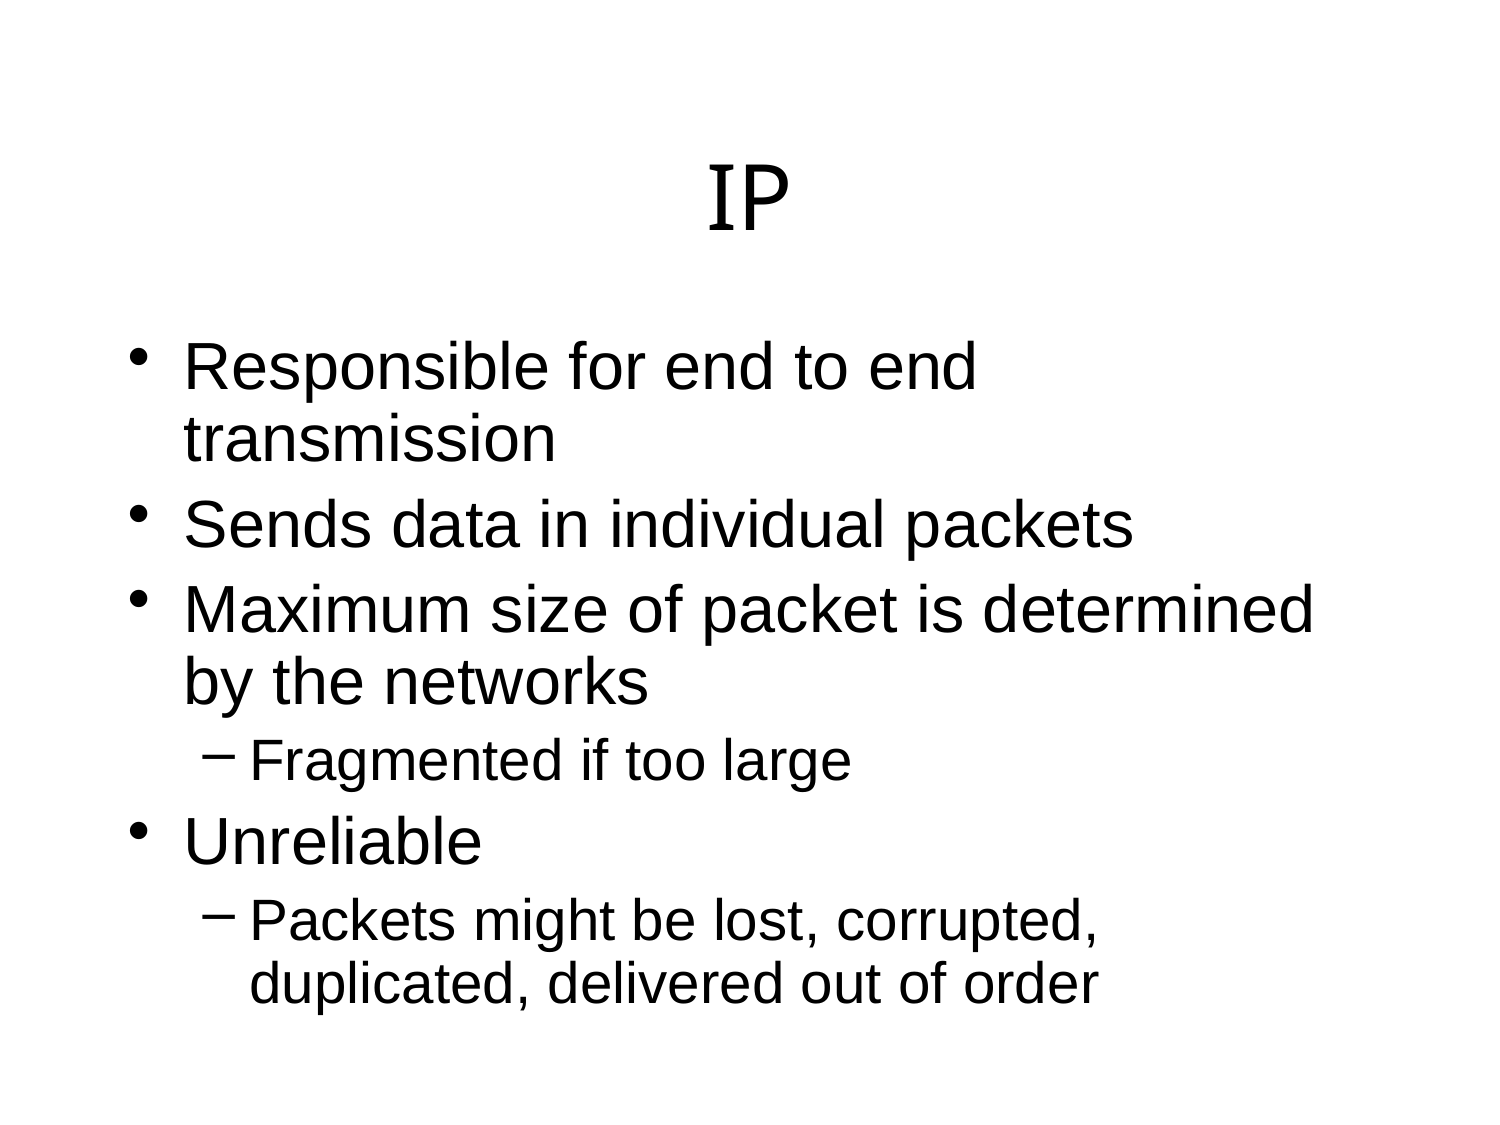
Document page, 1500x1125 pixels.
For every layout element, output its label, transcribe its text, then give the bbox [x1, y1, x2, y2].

title IP [112, 99, 1388, 288]
list Responsible for end to end transmission Sends data in individual packets Maximum size of packet is determined by the networks Fragmented if too large Unreliable Packets might be lost, corrupted, duplicated, delivered out of order [112, 324, 1388, 1000]
